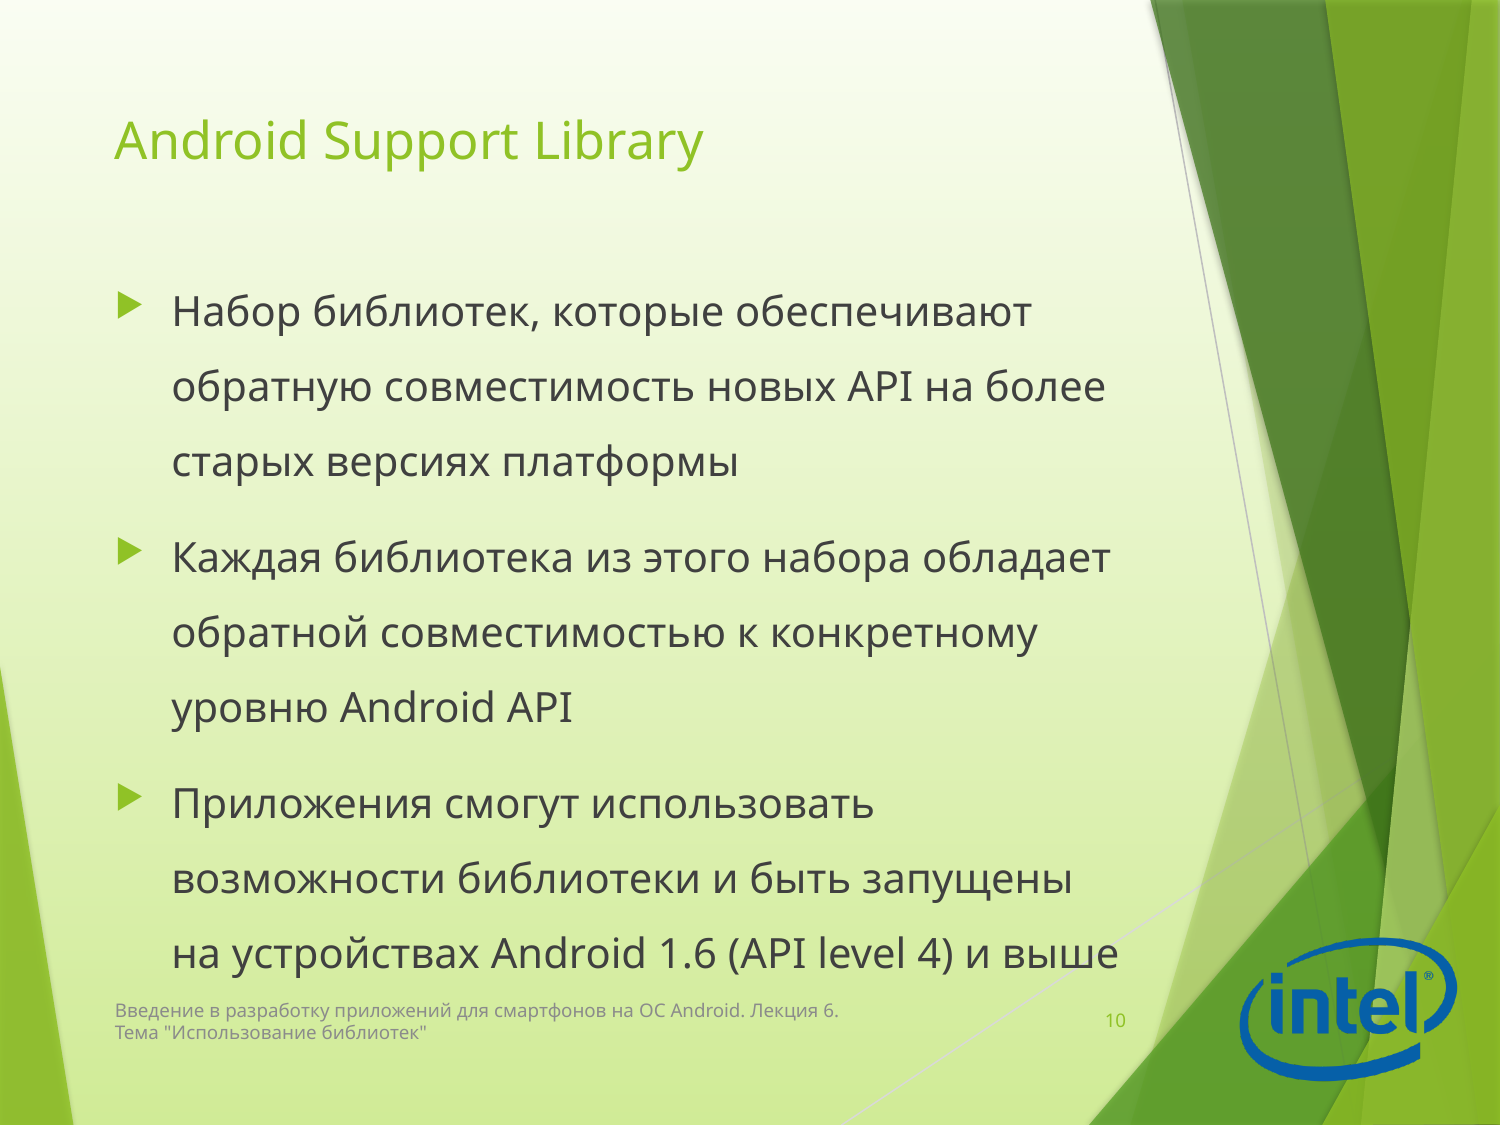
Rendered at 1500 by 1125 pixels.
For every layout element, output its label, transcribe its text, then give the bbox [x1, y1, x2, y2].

footer Введение в разработку приложений для смартфонов на ОС Android. Лекция 6. Тема "Использование библиотек" [99, 991, 859, 1051]
list Набор библиотек, которые обеспечивают обратную совместимость новых API на более старых версиях платформы Каждая библиотека из этого набора обладает обратной совместимостью к конкретному уровню Android API Приложения смогут использовать возможности библиотеки и быть запущены на устройствах Android 1.6 (API level 4) и выше [99, 246, 1142, 991]
slide_number 10 [1057, 991, 1142, 1051]
title Android Support Library [99, 99, 1142, 211]
picture [1195, 893, 1500, 1125]
